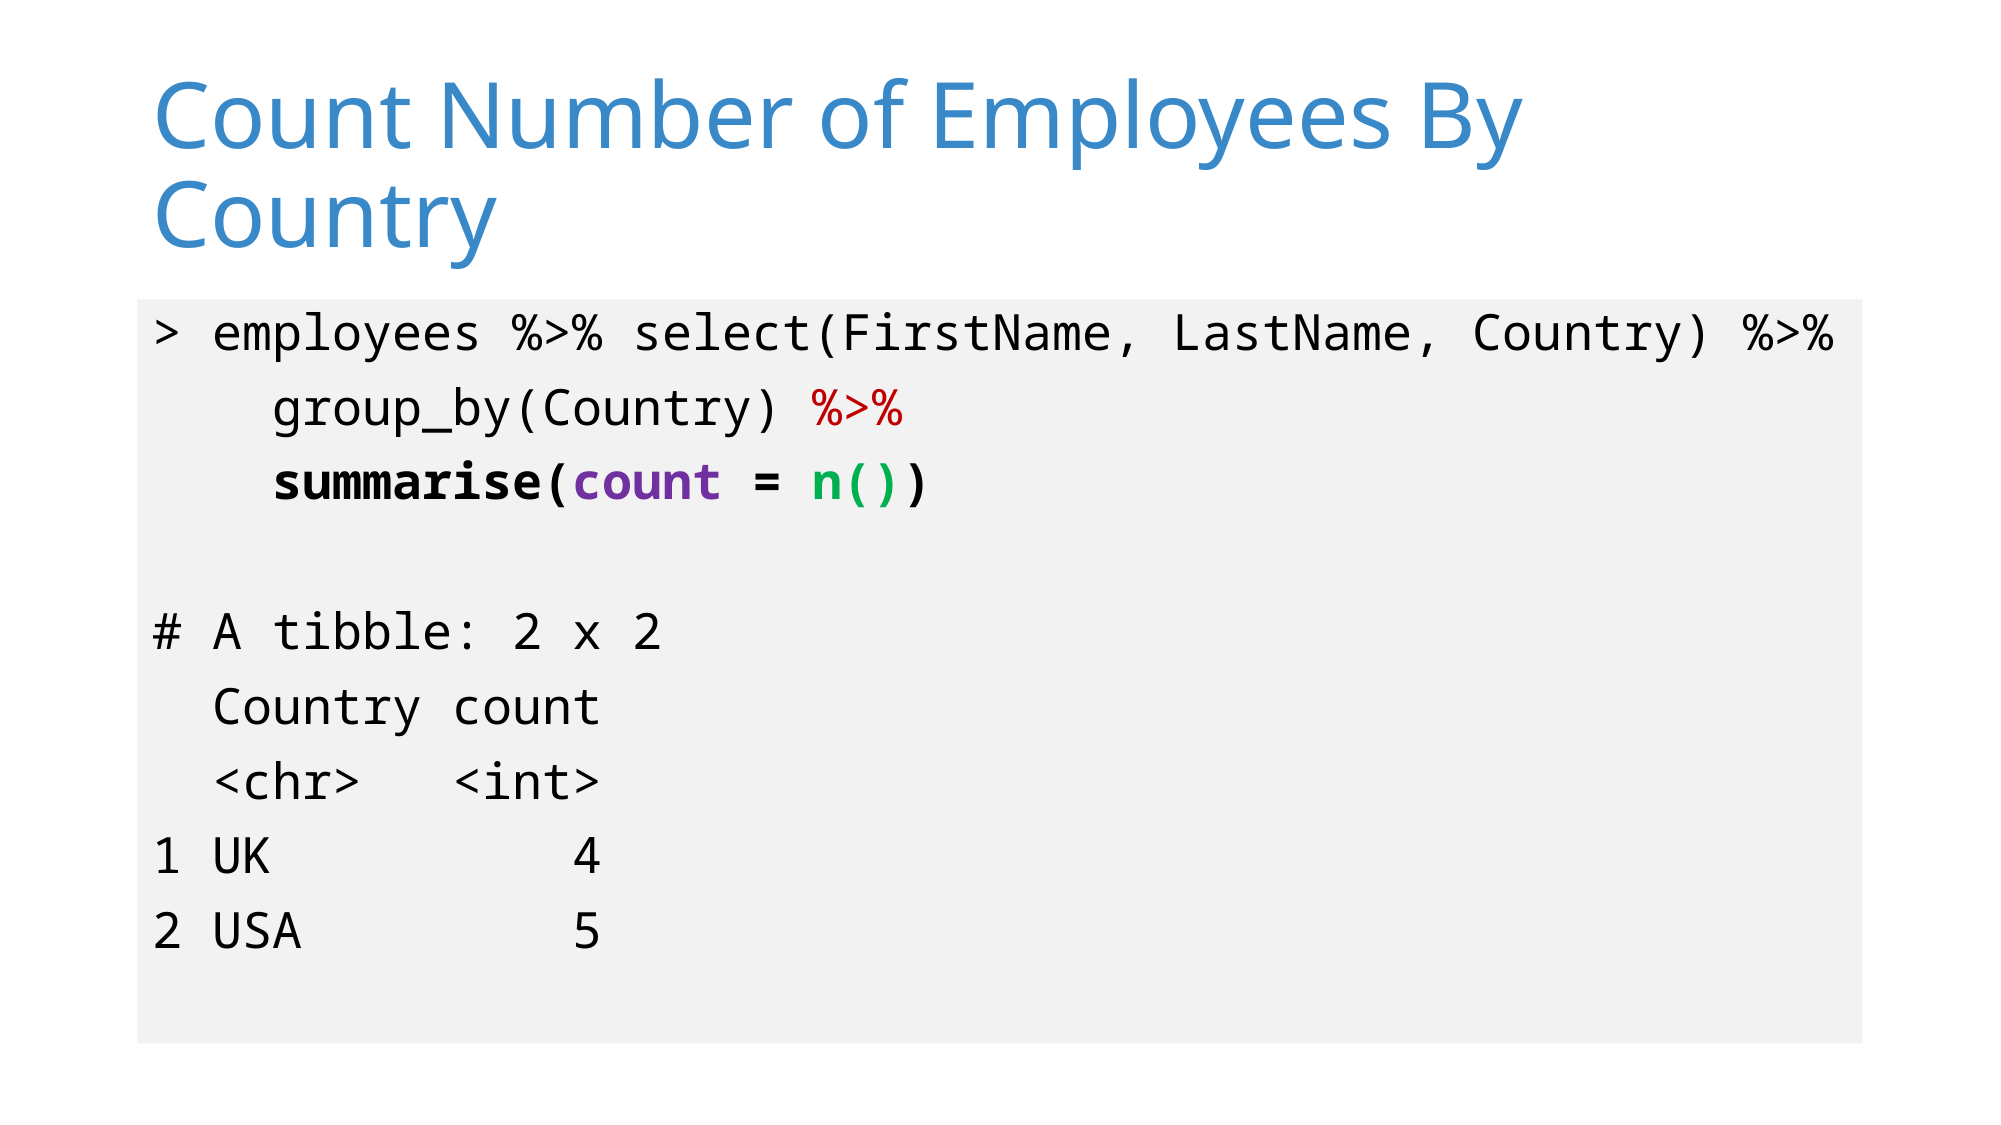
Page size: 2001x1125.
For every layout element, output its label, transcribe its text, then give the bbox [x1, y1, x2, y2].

title Count Number of Employees By Country [137, 59, 1863, 278]
list > employees %>% select(FirstName, LastName, Country) %>% group_by(Country) %>% summarise(count = n()) # A tibble: 2 x 2 Country count <chr> <int> 1 UK 4 2 USA 5 [137, 299, 1863, 1044]
